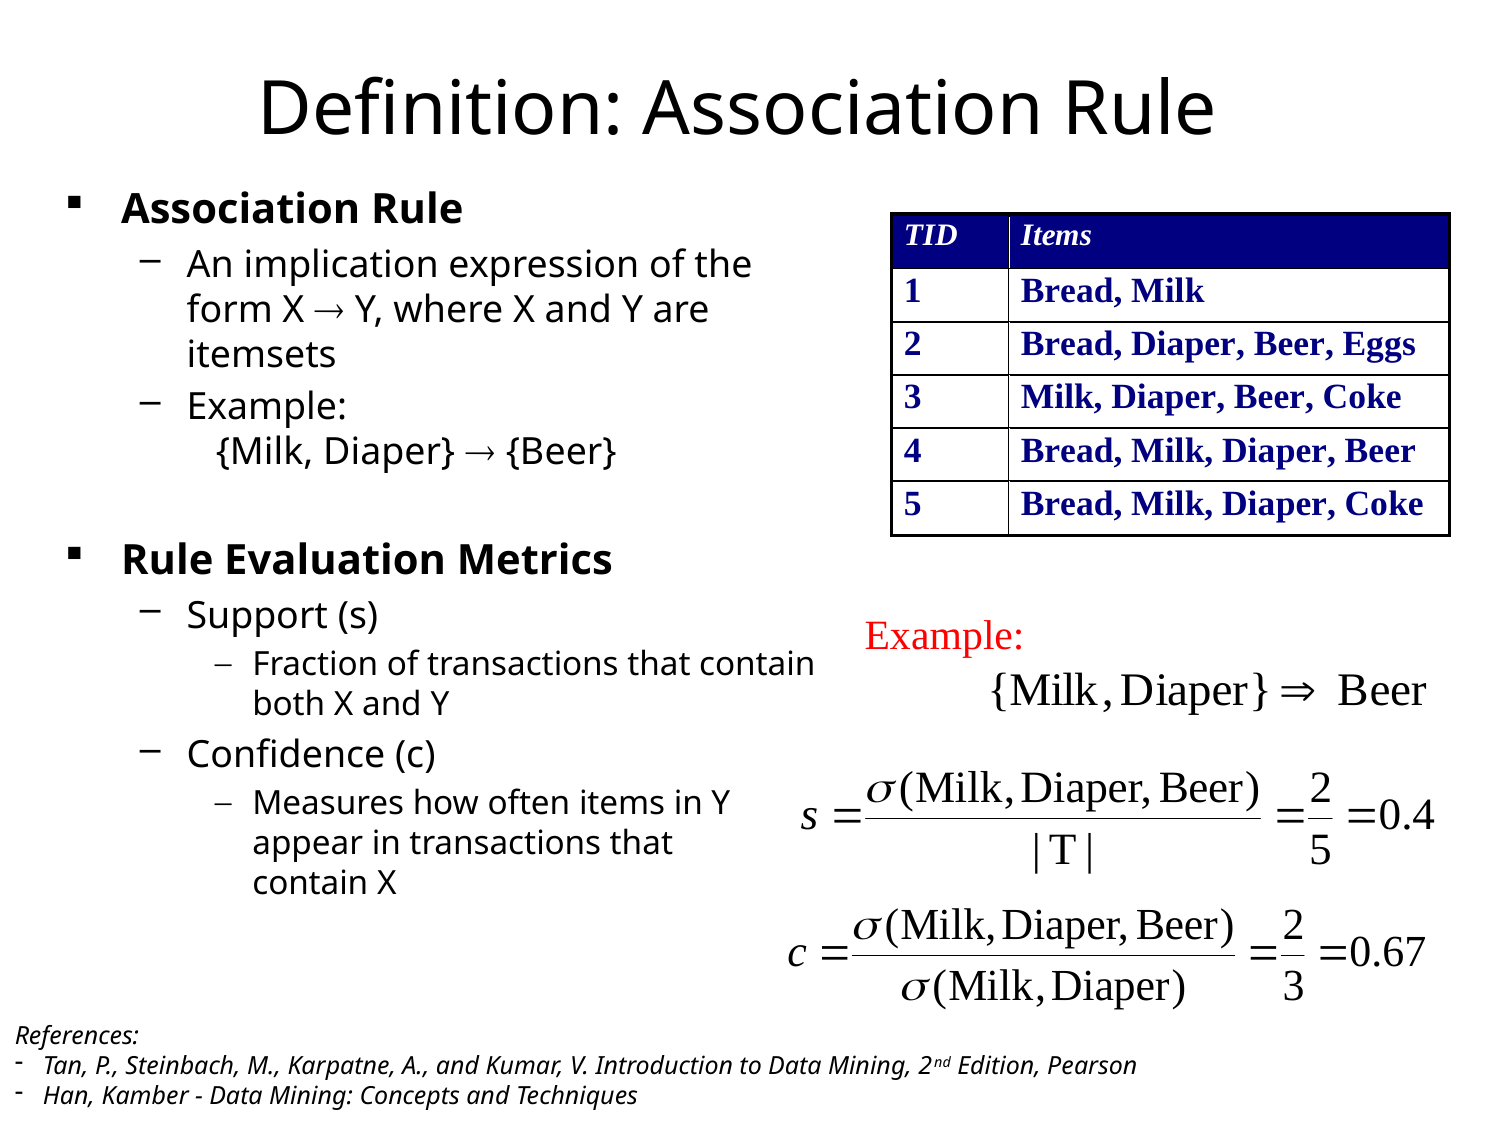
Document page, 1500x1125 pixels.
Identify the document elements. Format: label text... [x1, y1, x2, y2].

text_box Association Rule An implication expression of the form X  Y, where X and Y are itemsets Example: {Milk, Diaper}  {Beer} Rule Evaluation Metrics Support (s) Fraction of transactions that contain both X and Y Confidence (c) Measures how often items in Y appear in transactions that contain X [50, 174, 850, 1050]
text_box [784, 599, 1438, 1015]
title Definition: Association Rule [31, 30, 1445, 179]
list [874, 212, 1464, 566]
